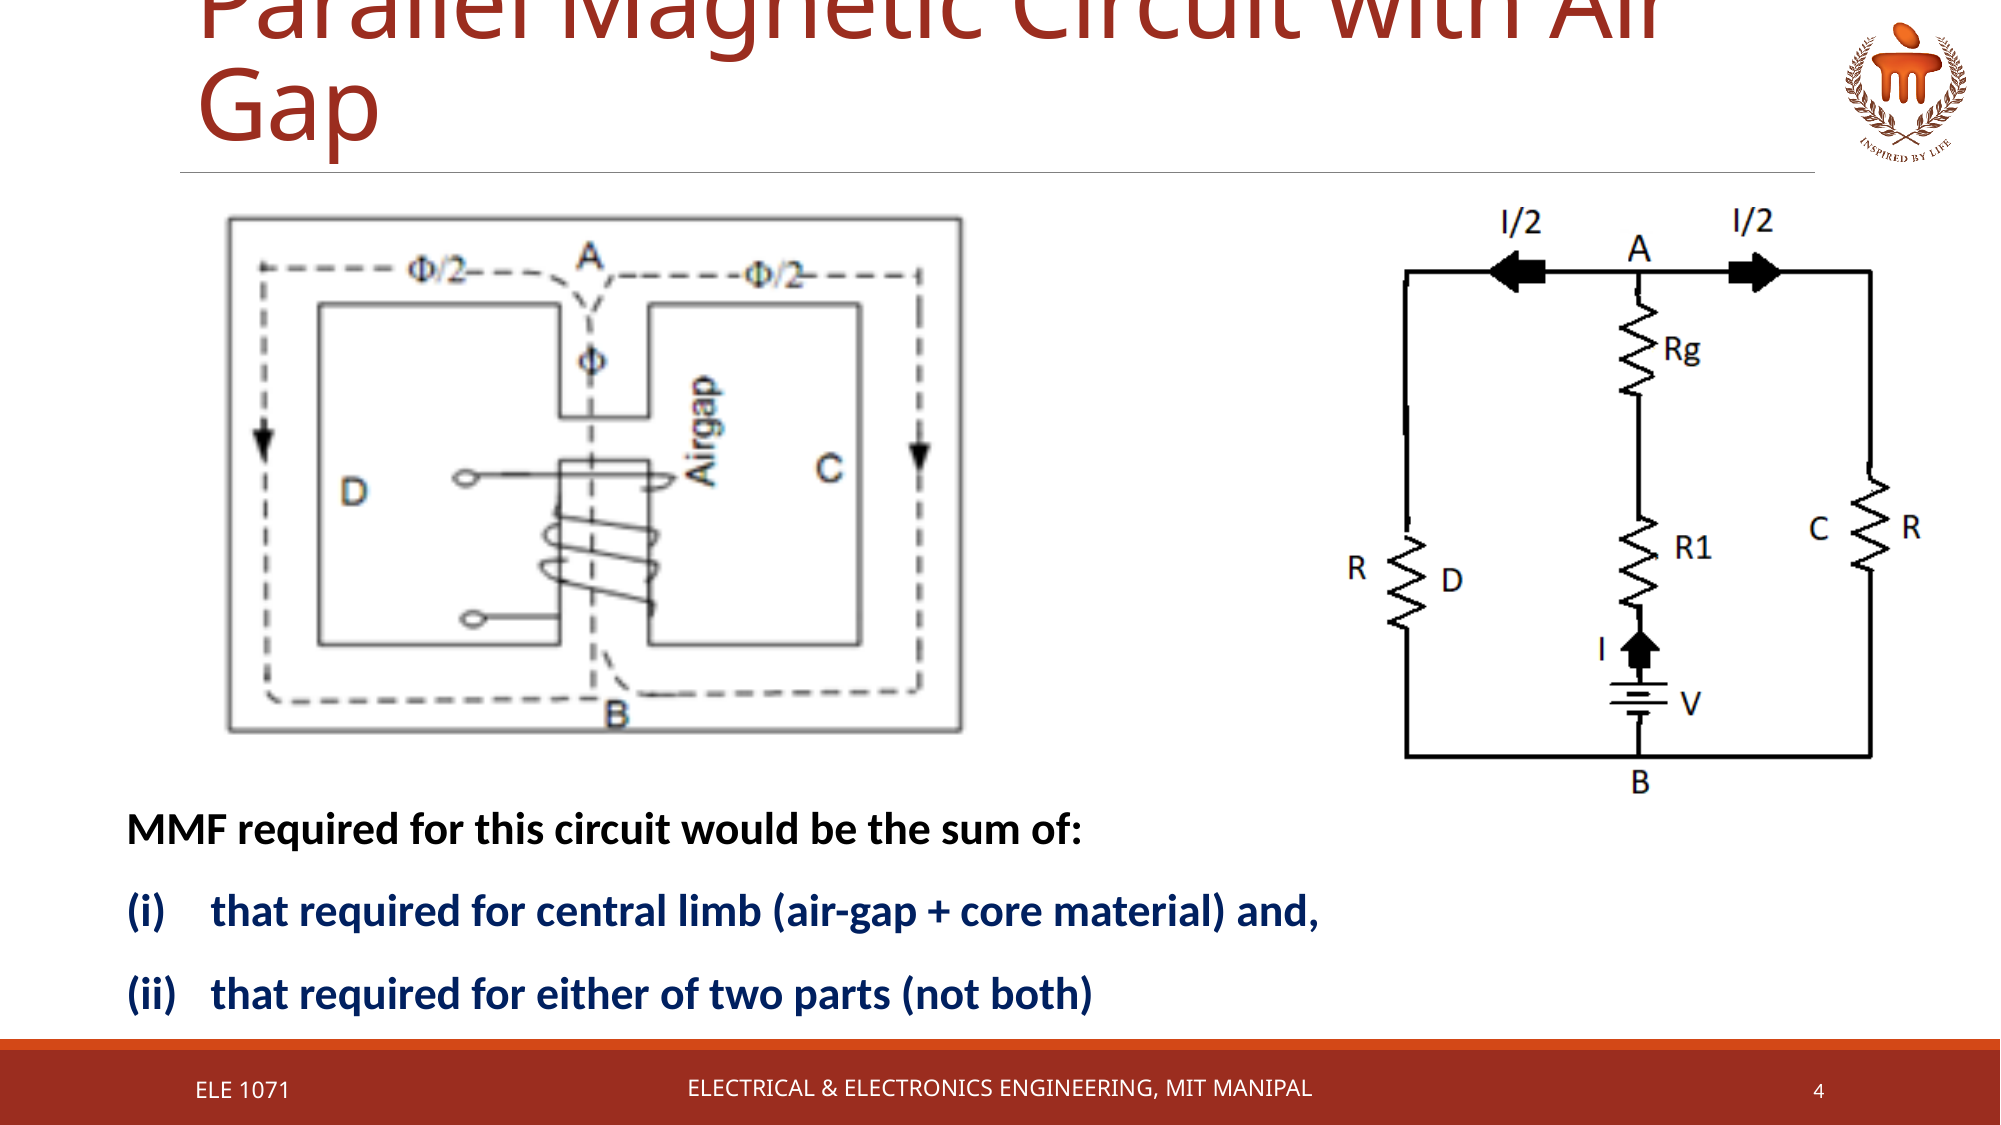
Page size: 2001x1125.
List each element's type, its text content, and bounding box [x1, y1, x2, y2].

picture [1841, 20, 1971, 163]
slide_number 4 [1624, 1059, 1840, 1120]
footer Electrical & Electronics Engineering, MIT Manipal [604, 1059, 1396, 1120]
title Parallel Magnetic Circuit with Air Gap [180, 15, 1830, 169]
slide_number ELE 1071 [180, 1059, 586, 1120]
picture [179, 191, 985, 745]
text_box MMF required for this circuit would be the sum of: that required for central limb (air-gap + core material) and, that required for either of two parts (not both) [111, 763, 1899, 1026]
picture [1317, 206, 1931, 801]
